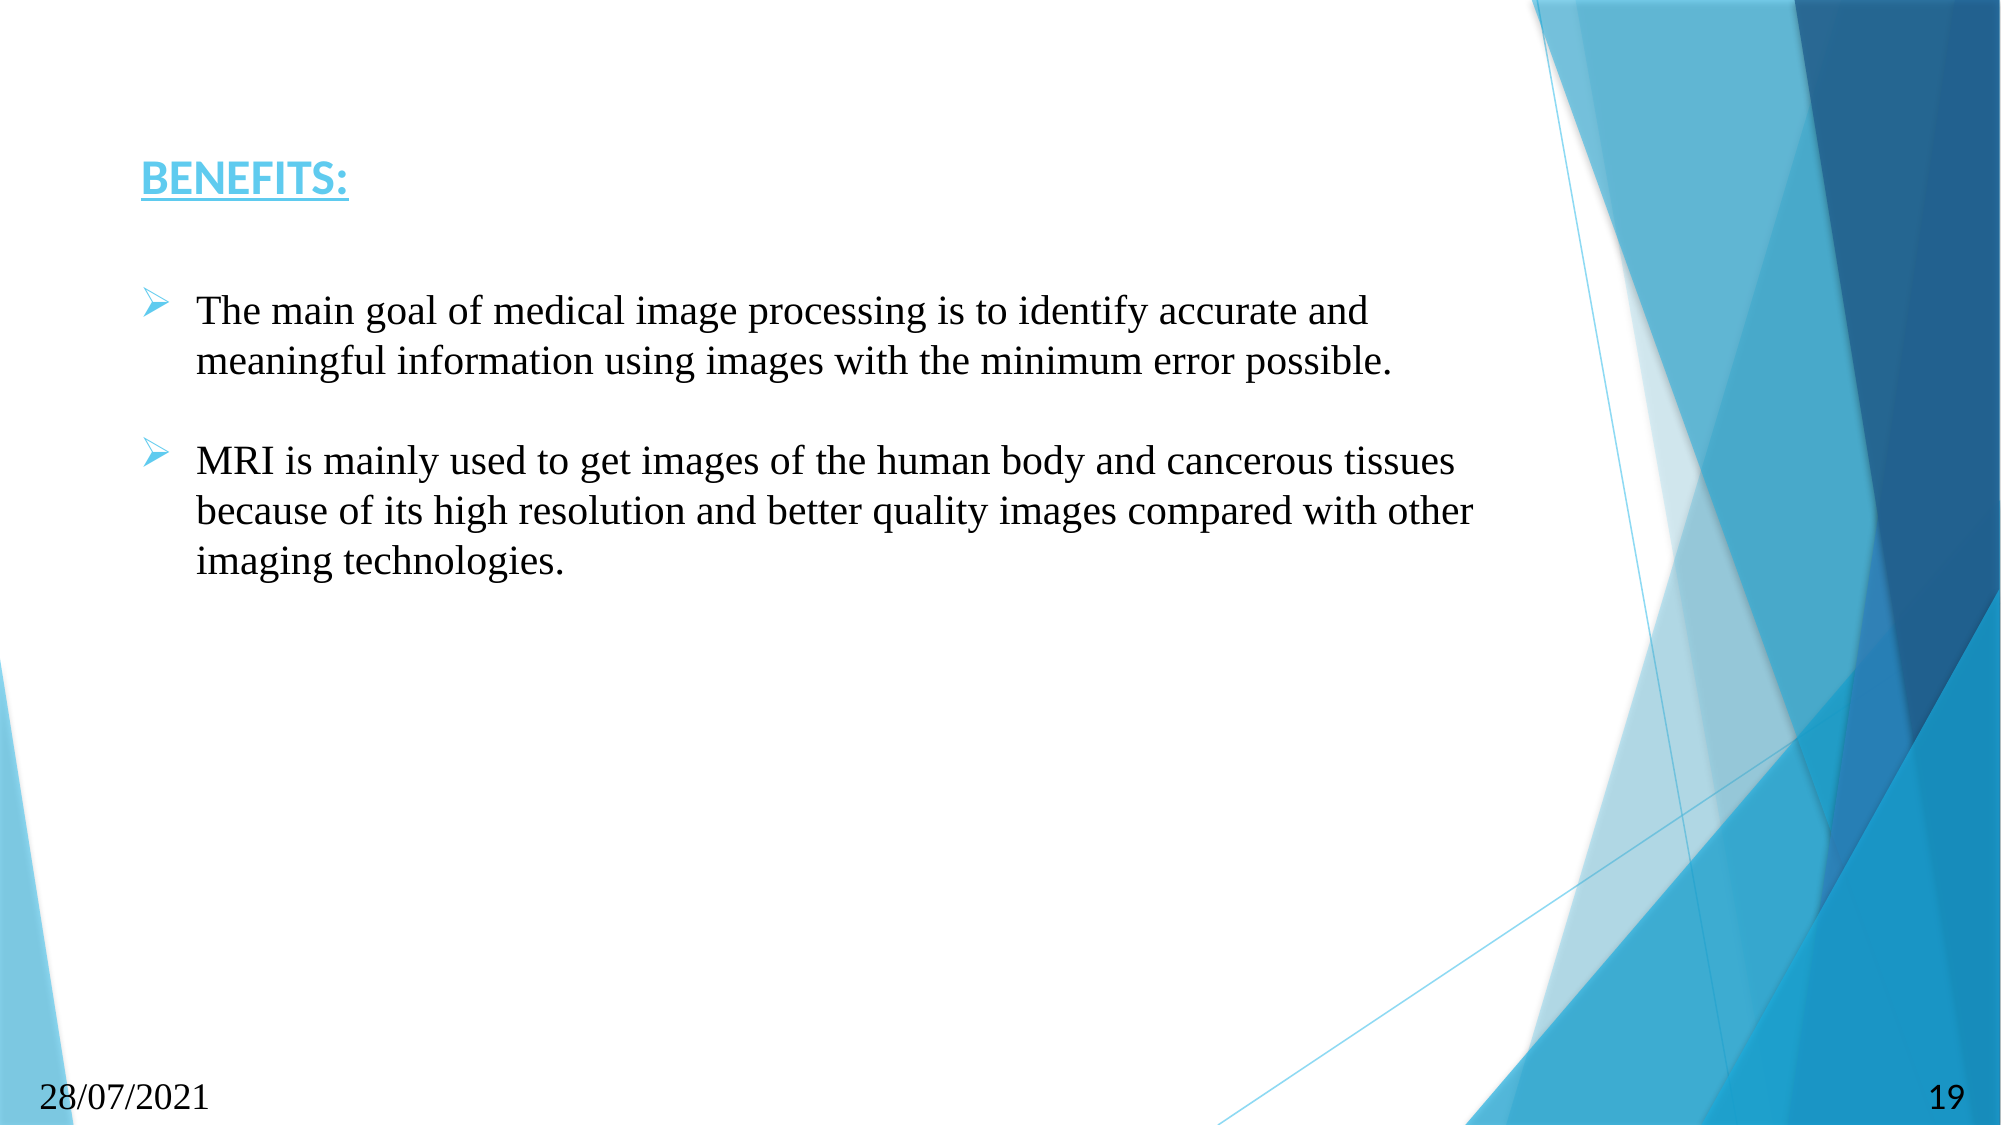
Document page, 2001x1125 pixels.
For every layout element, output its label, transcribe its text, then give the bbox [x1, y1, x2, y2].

text_box 28/07/2021 [24, 1067, 226, 1125]
text_box The main goal of medical image processing is to identify accurate and meaningful information using images with the minimum error possible. MRI is mainly used to get images of the human body and cancerous tissues because of its high resolution and better quality images compared with other imaging technologies. [125, 275, 1513, 640]
text_box BENEFITS: [126, 137, 365, 213]
text_box 19 [1912, 1064, 1982, 1125]
